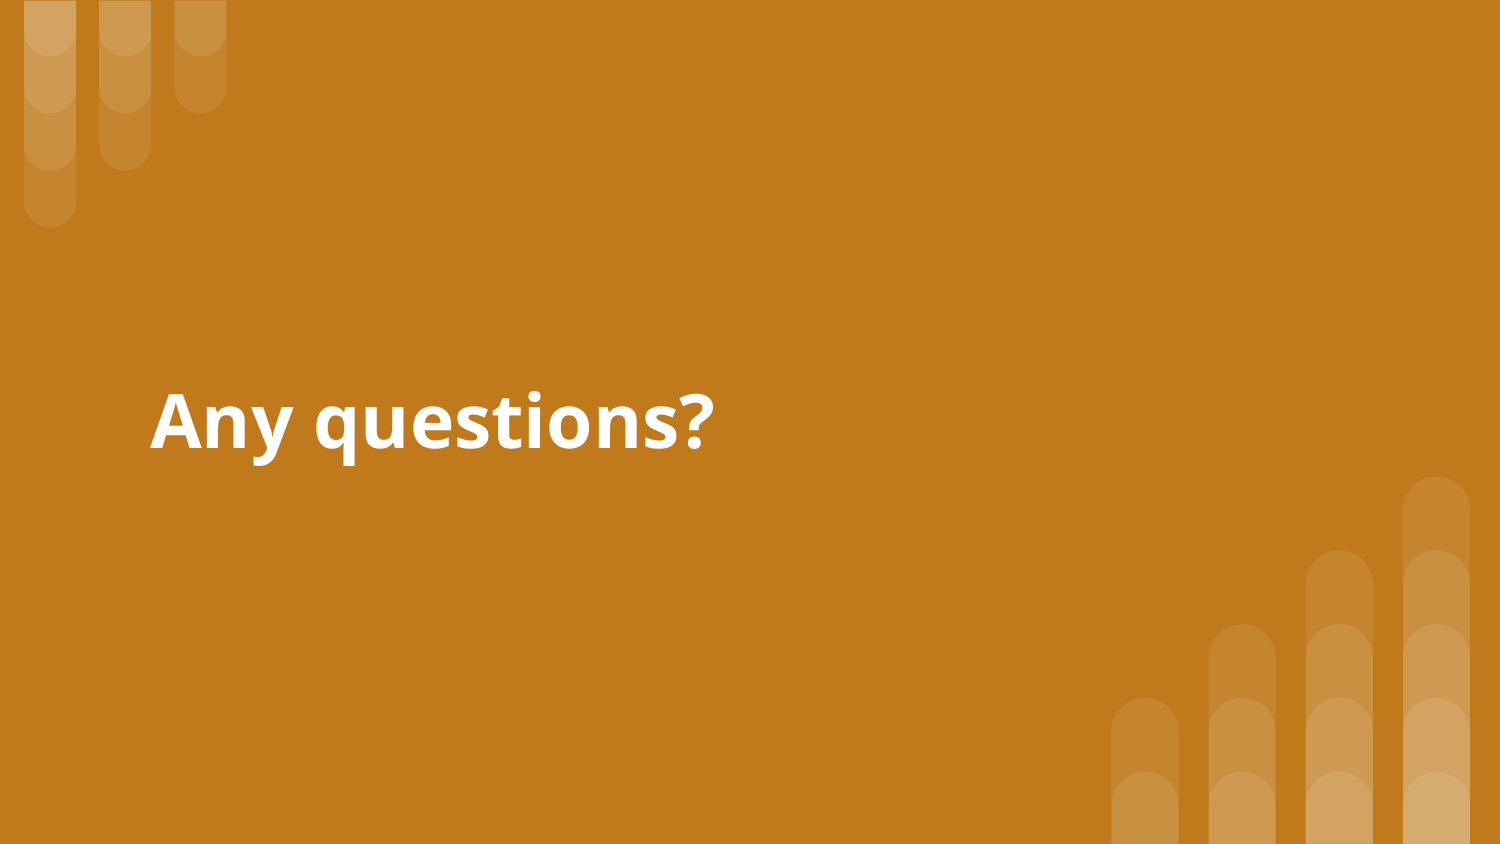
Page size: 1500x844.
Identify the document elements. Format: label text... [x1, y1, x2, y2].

title Any questions? [135, 264, 1097, 572]
